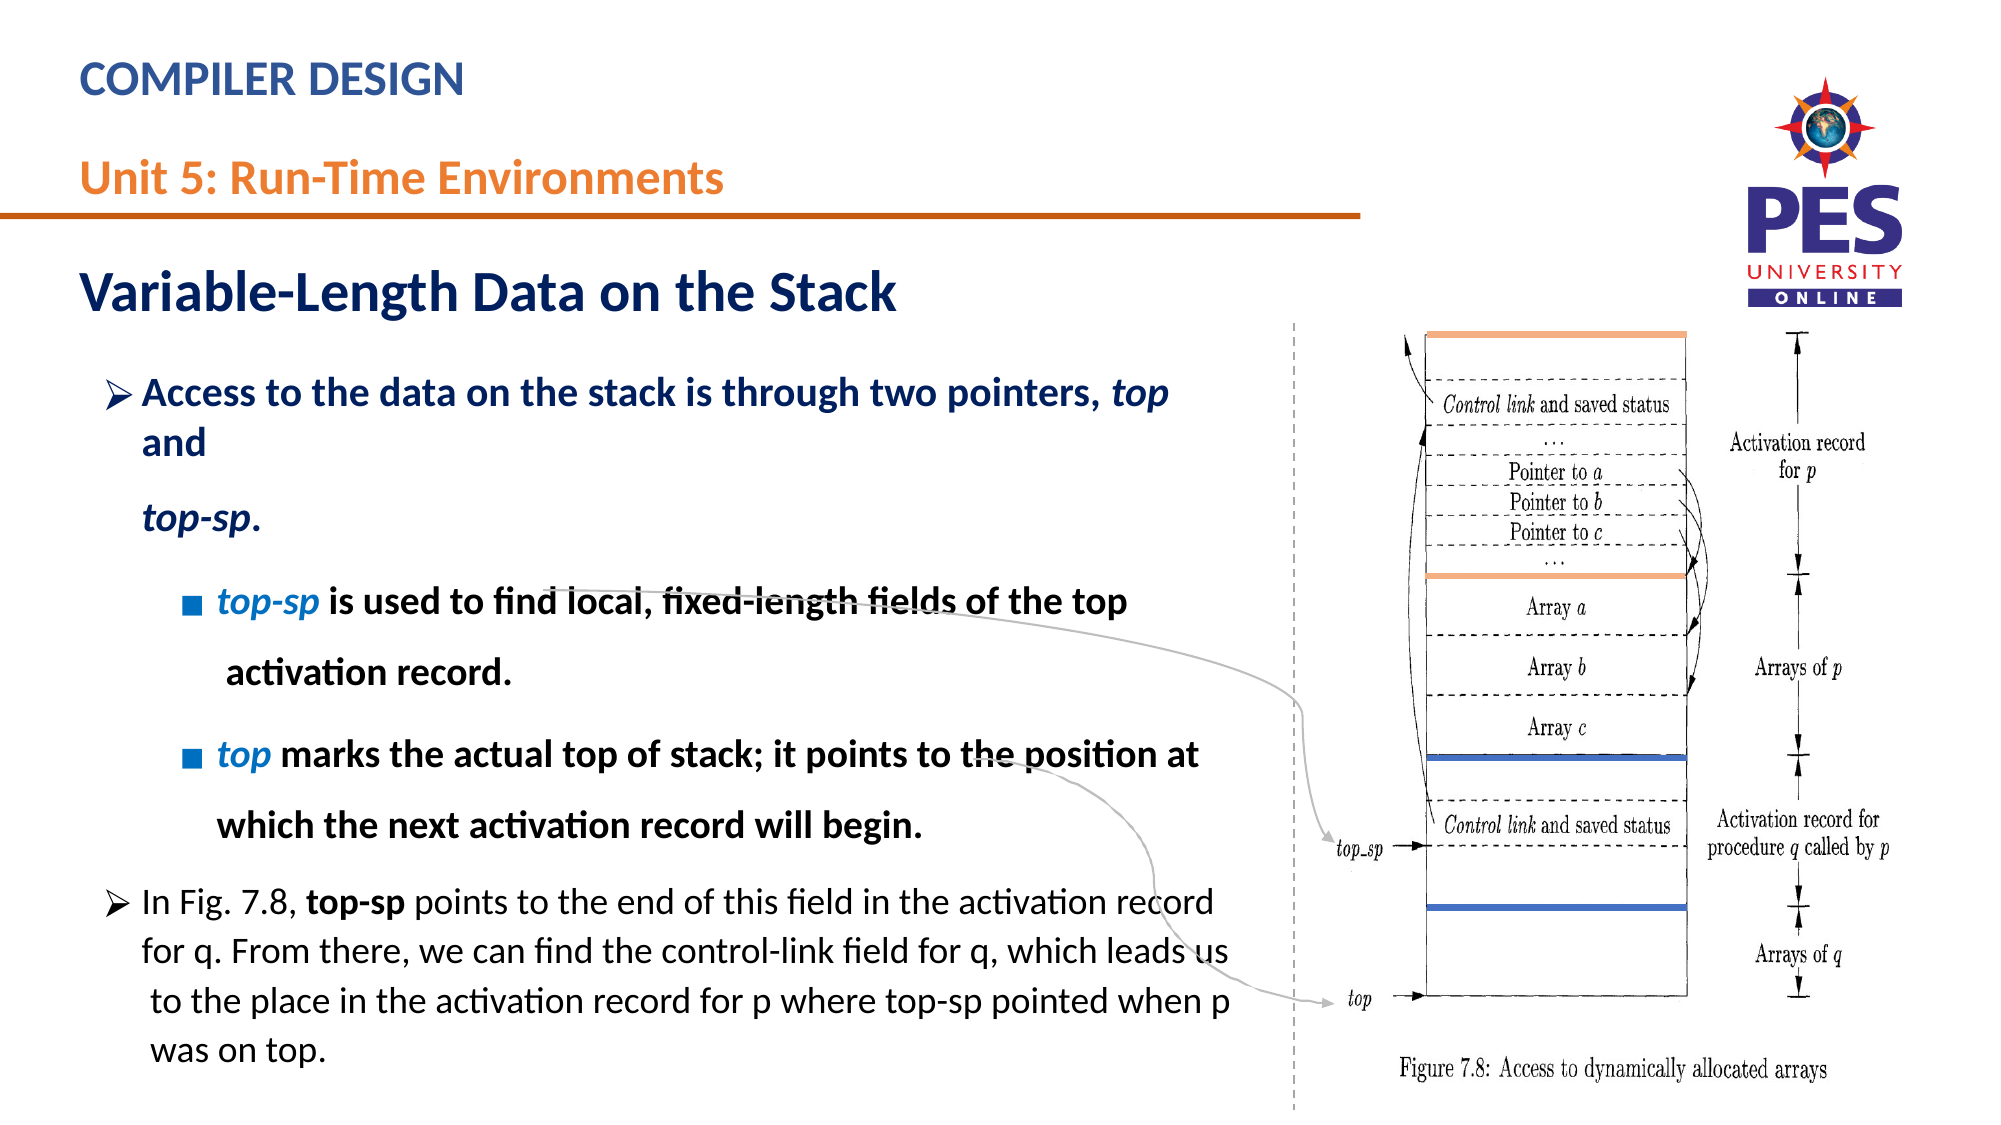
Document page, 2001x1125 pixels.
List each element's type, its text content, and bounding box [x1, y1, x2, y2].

text_box Unit 5: Run-Time Environments Variable-Length Data on the Stack Access to the data on the stack is through two pointers, top and top-sp. top-sp is used to find local, fixed-length fields of the top activation record. top marks the actual top of stack; it points to the position at which the next activation record will begin. In Fig. 7.8, top-sp points to the end of this field in the activation record for q. From there, we can find the control-link field for q, which leads us to the place in the activation record for p where top-sp pointed when p was on top. [468, 142, 1242, 212]
title COMPILER DESIGN [77, 43, 468, 234]
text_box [542, 322, 1890, 1111]
text_box [0, 212, 77, 220]
text_box Unit 5: Run-Time Environments Variable-Length Data on the Stack Access to the data on the stack is through two pointers, top and top-sp. top-sp is used to find local, fixed-length fields of the top activation record. top marks the actual top of stack; it points to the position at which the next activation record will begin. In Fig. 7.8, top-sp points to the end of this field in the activation record for q. From there, we can find the control-link field for q, which leads us to the place in the activation record for p where top-sp pointed when p was on top. [77, 220, 1242, 1071]
picture [1748, 76, 1902, 307]
text_box [468, 212, 1361, 220]
